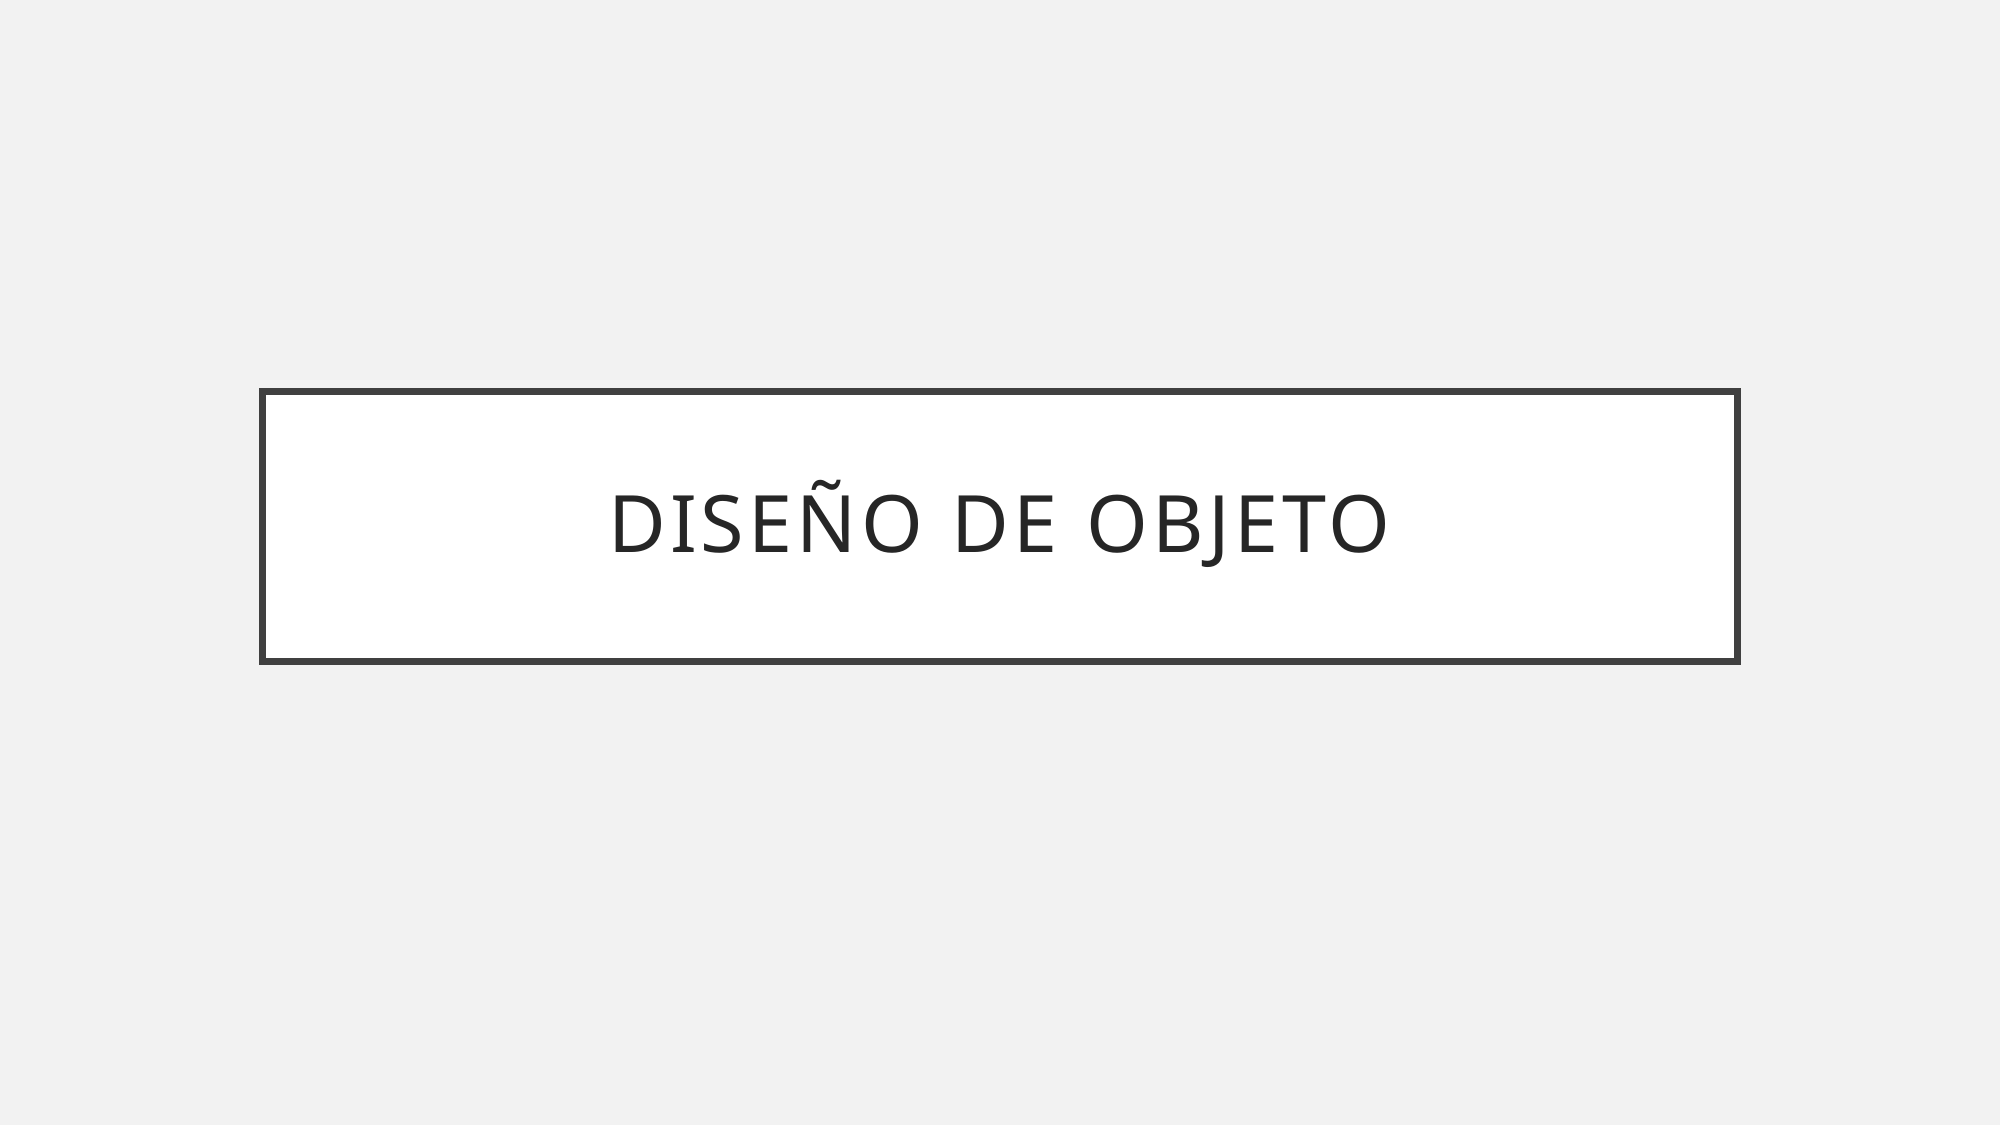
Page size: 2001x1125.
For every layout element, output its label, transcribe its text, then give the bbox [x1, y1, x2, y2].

title Diseño de objeto [259, 388, 1741, 665]
